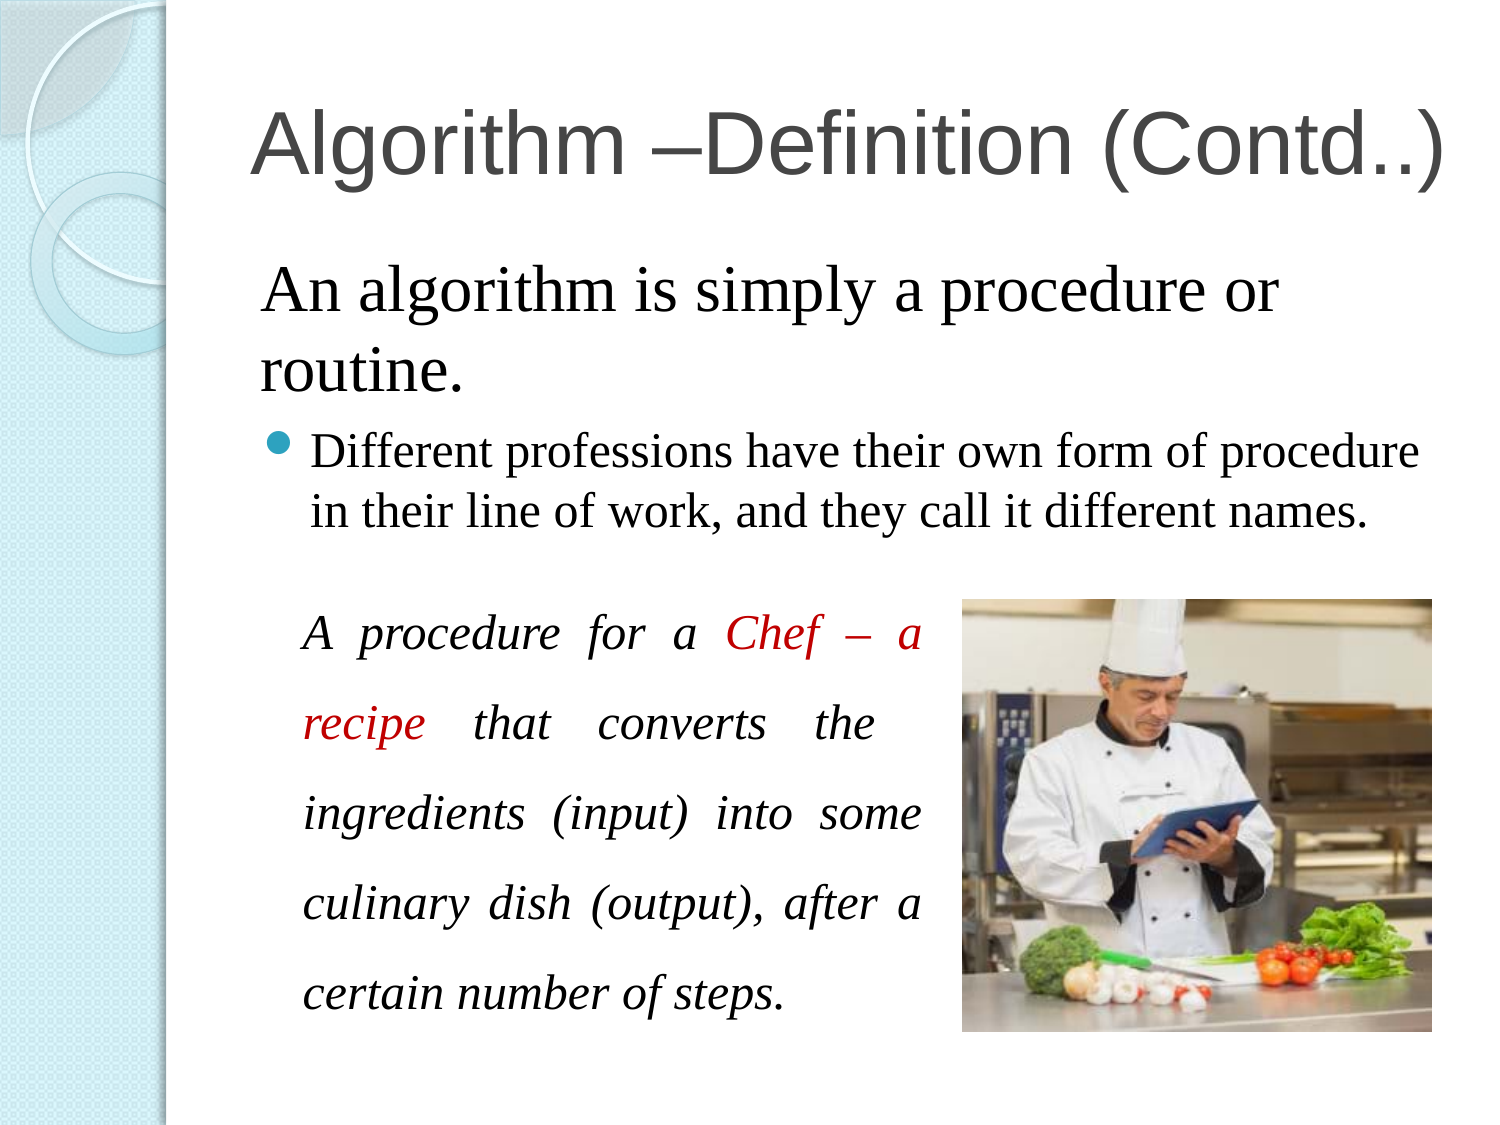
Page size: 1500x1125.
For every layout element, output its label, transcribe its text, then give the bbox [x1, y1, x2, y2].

text_box A procedure for a Chef – a recipe that converts the ingredients (input) into some culinary dish (output), after a certain number of steps. [249, 562, 938, 1073]
picture [962, 599, 1432, 1032]
title Algorithm –Definition (Contd..) [235, 45, 1466, 233]
list An algorithm is simply a procedure or routine. Different professions have their own form of procedure in their line of work, and they call it different names. [235, 237, 1466, 1025]
